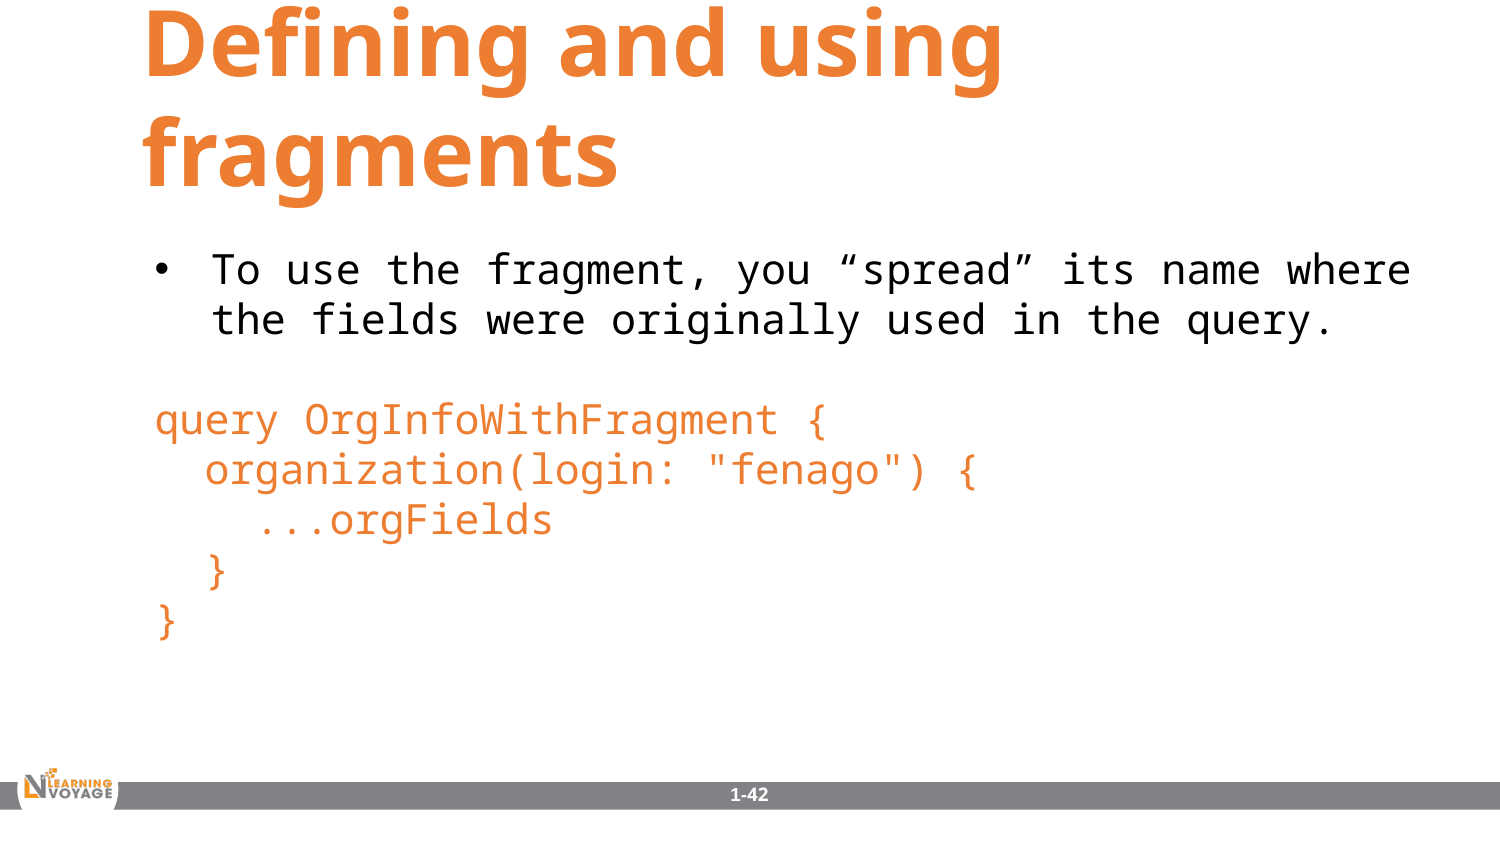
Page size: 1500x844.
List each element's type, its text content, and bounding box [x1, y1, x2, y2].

slide_number 1-42 [692, 770, 784, 821]
picture [0, 706, 144, 844]
text_box To use the fragment, you “spread” its name where the fields were originally used in the query. query OrgInfoWithFragment { organization(login: "fenago") { ...orgFields } } [154, 240, 1413, 643]
text_box Defining and using fragments [126, 37, 1500, 153]
